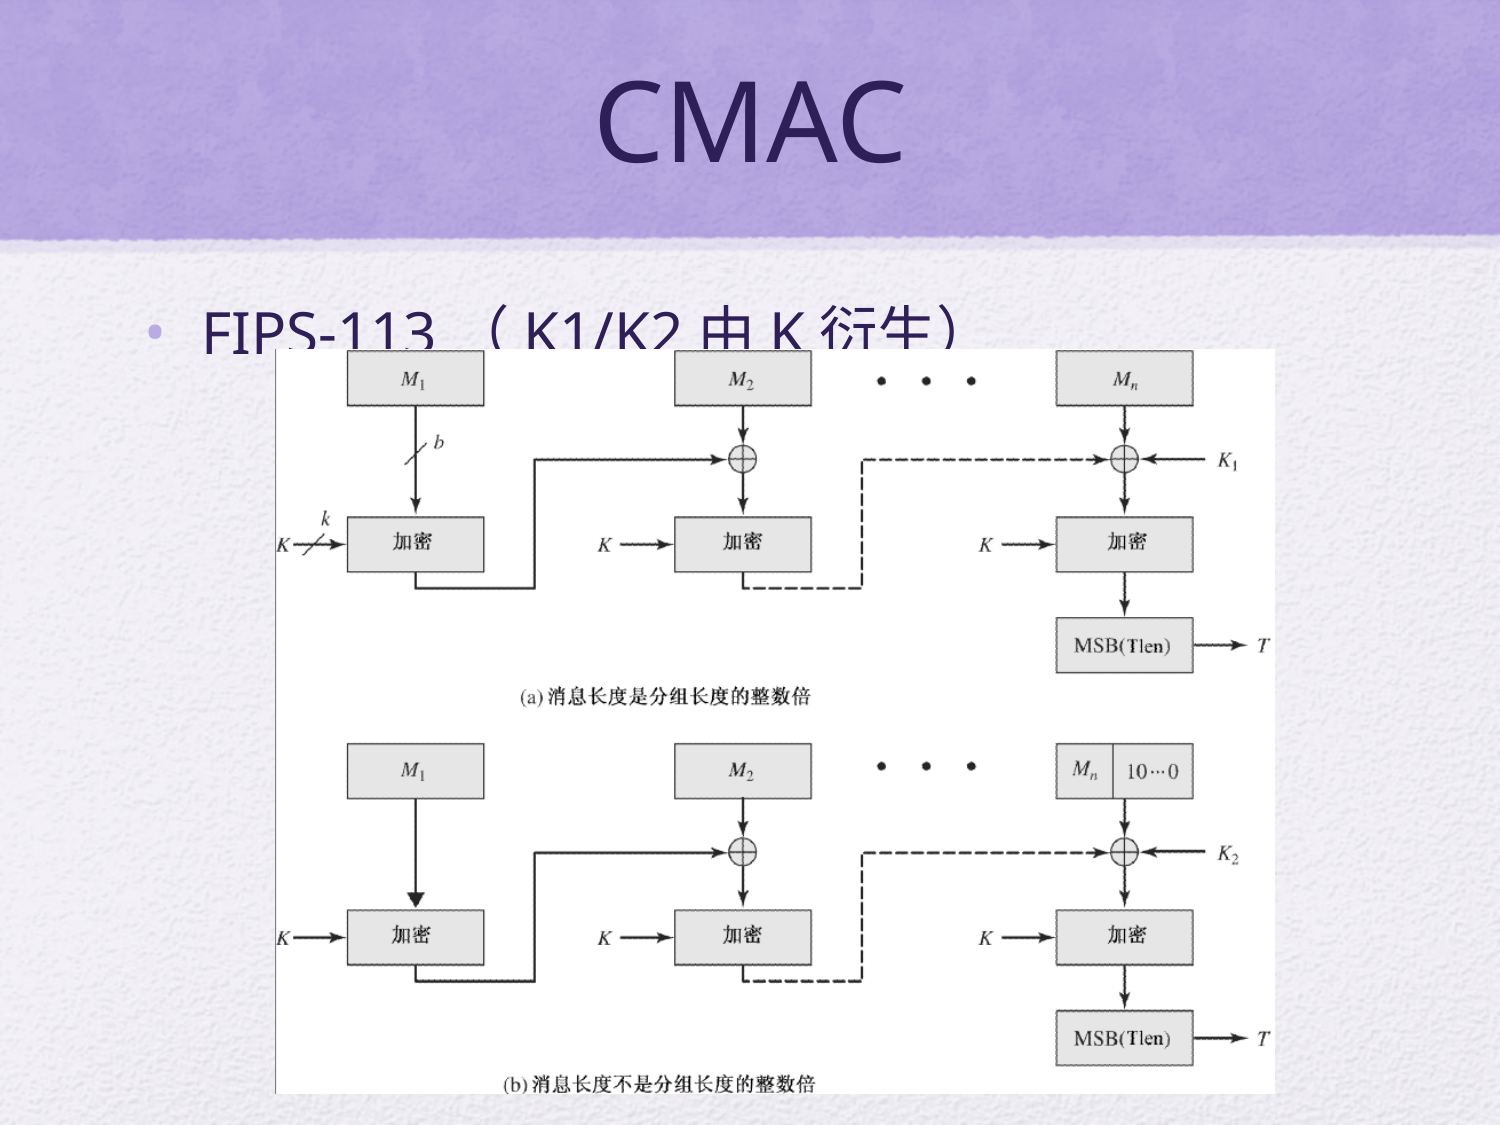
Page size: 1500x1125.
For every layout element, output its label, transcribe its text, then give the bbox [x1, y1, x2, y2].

title CMAC [129, 6, 1373, 239]
picture [0, 225, 1500, 1125]
list FIPS-113（K1/K2由K衍生） [129, 288, 1373, 993]
